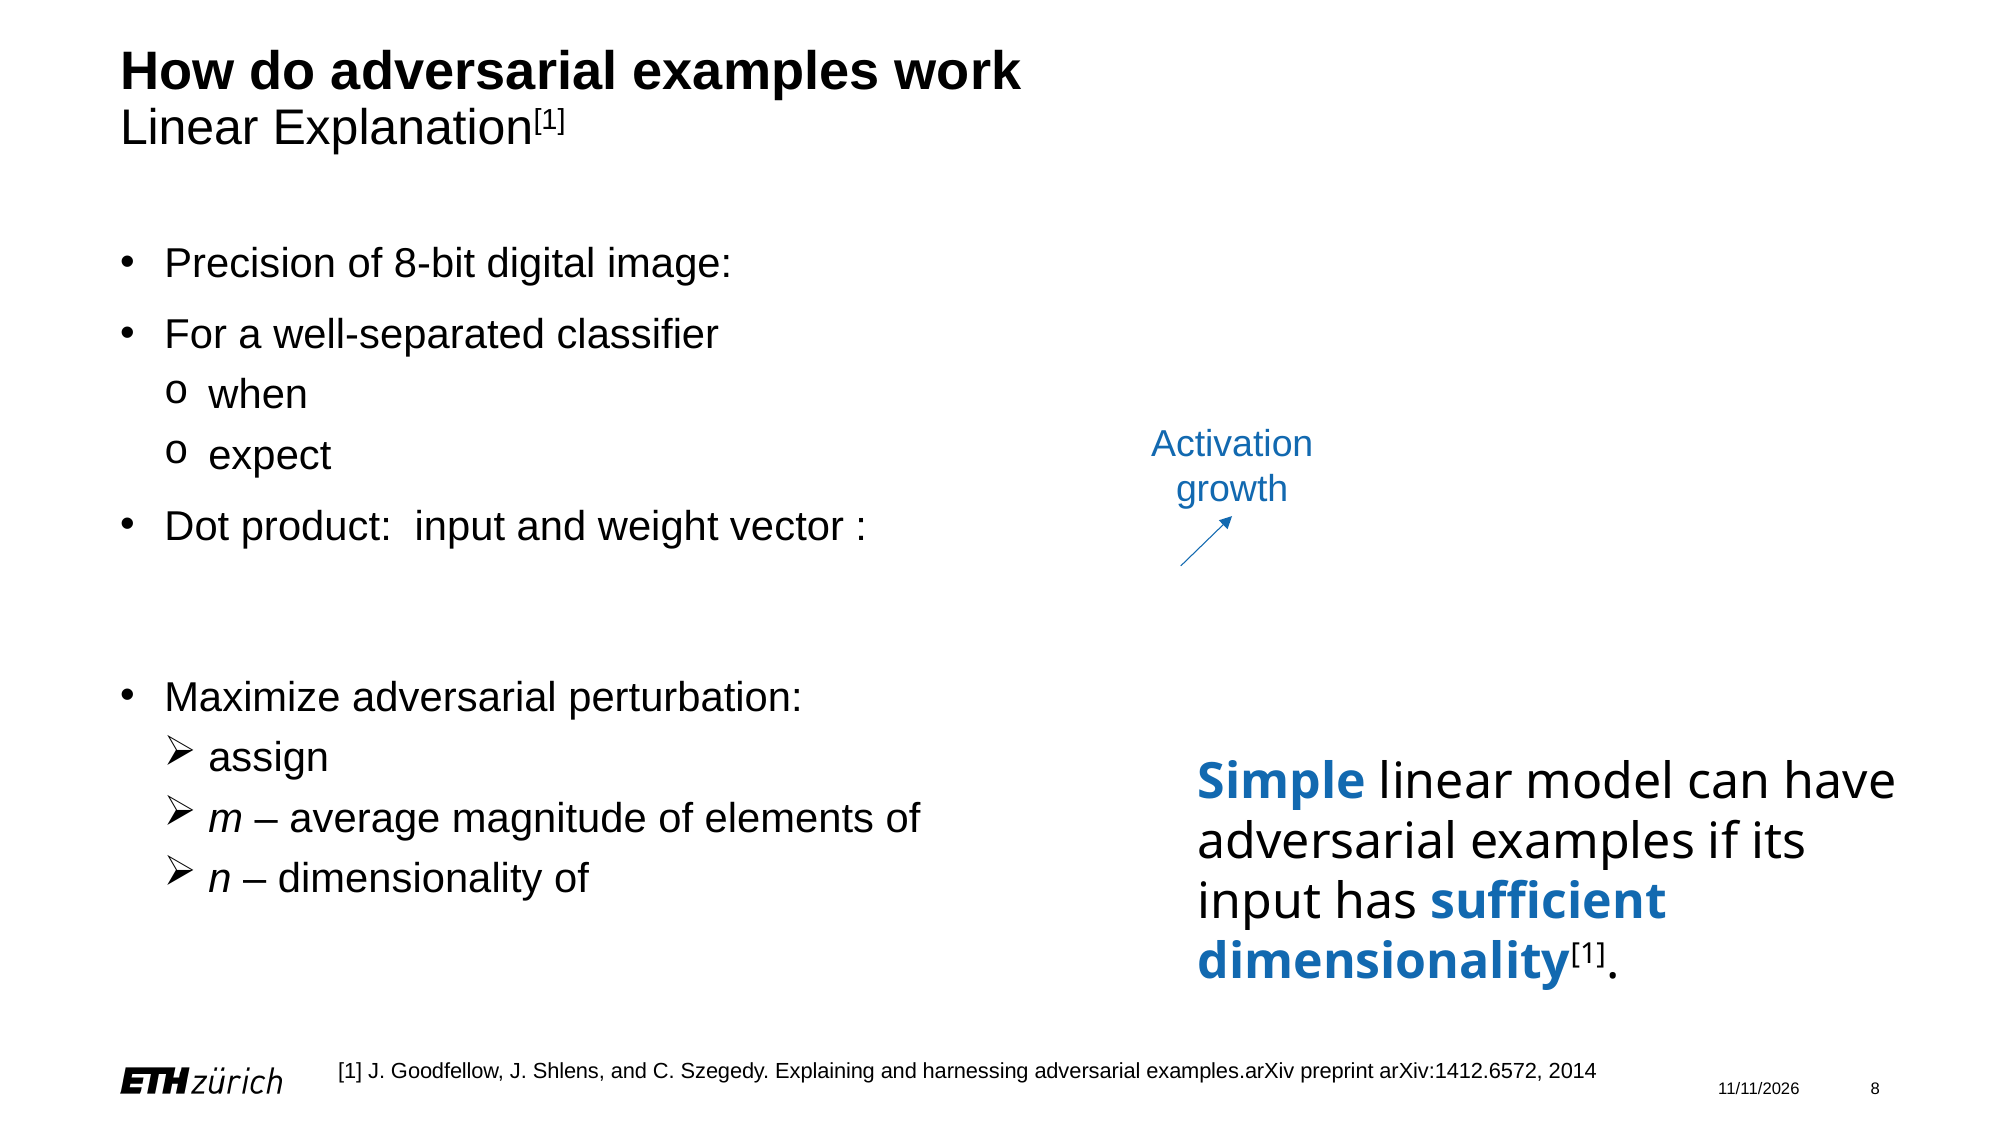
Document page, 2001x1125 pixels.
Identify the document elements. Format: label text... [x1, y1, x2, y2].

text_box [1] J. Goodfellow, J. Shlens, and C. Szegedy. Explaining and harnessing adversarial examples.arXiv preprint arXiv:1412.6572, 2014 [323, 1049, 1677, 1090]
title How do adversarial examples work Linear Explanation[1] [120, 42, 1880, 191]
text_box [1099, 411, 1365, 566]
text_box Simple linear model can have adversarial examples if its input has sufficient dimensionality[1]. [1182, 741, 1946, 997]
picture [120, 1067, 282, 1094]
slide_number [1718, 1069, 1819, 1106]
slide_number 8 [1827, 1069, 1880, 1106]
